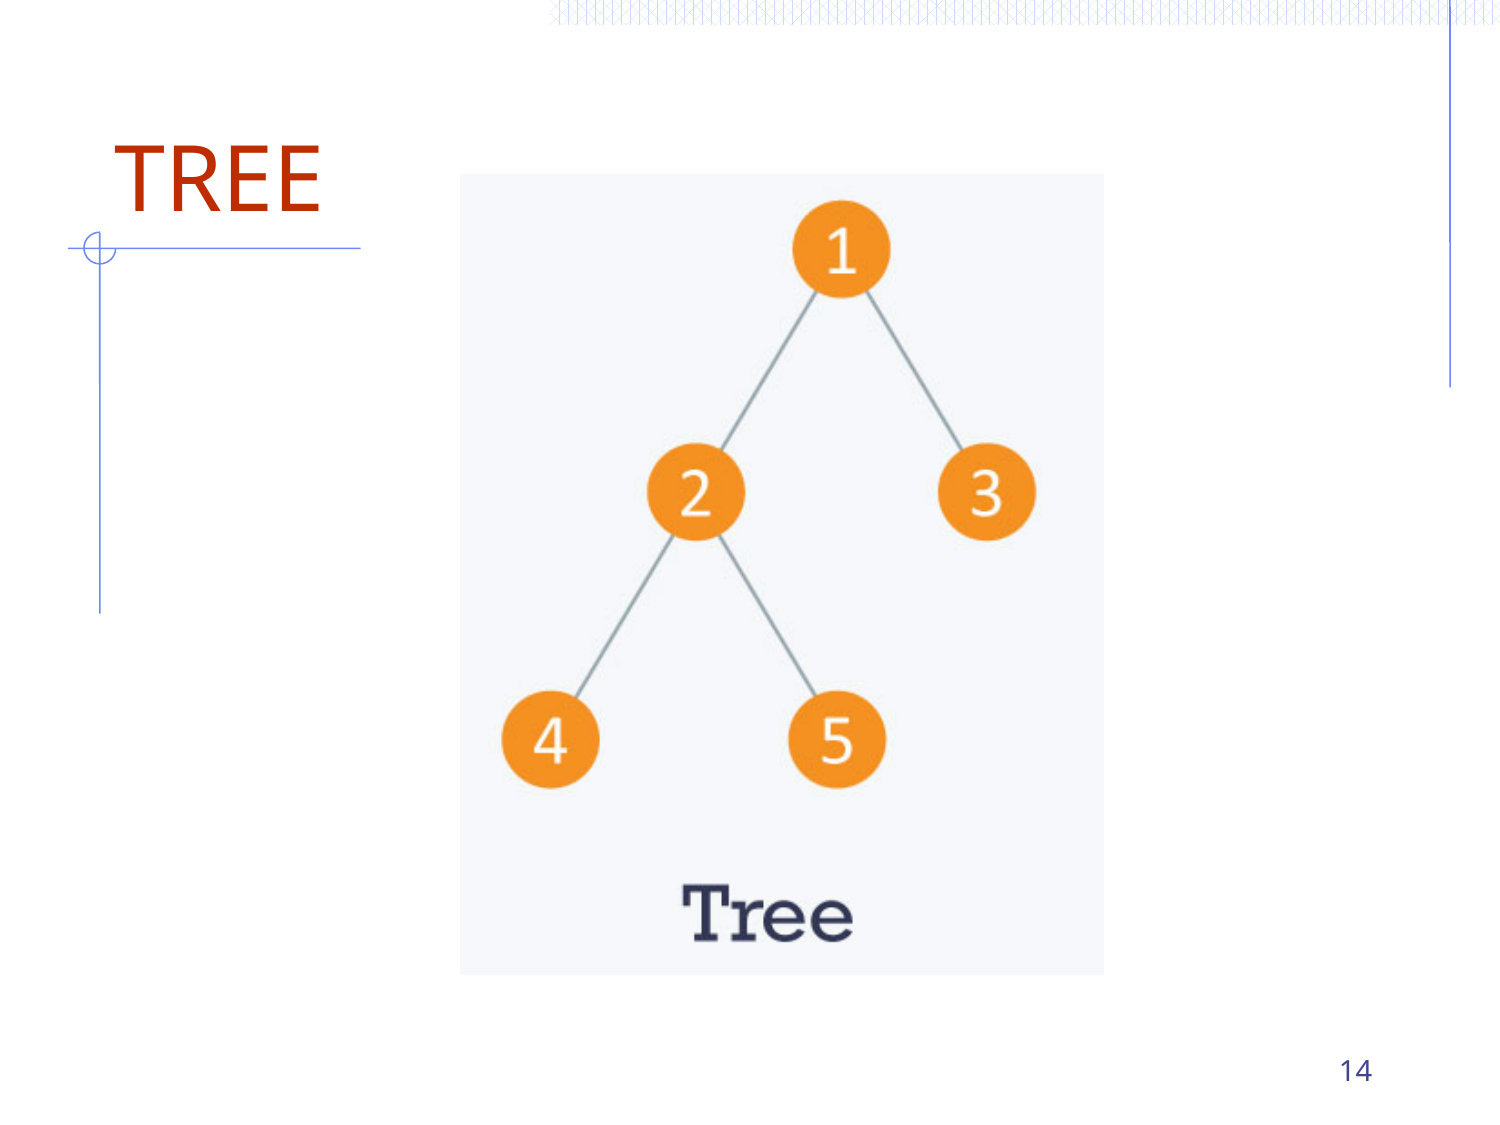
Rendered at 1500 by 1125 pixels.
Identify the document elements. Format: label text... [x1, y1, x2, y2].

title TREE [99, 50, 1375, 238]
picture [460, 174, 1104, 975]
slide_number 14 [1074, 1025, 1388, 1100]
